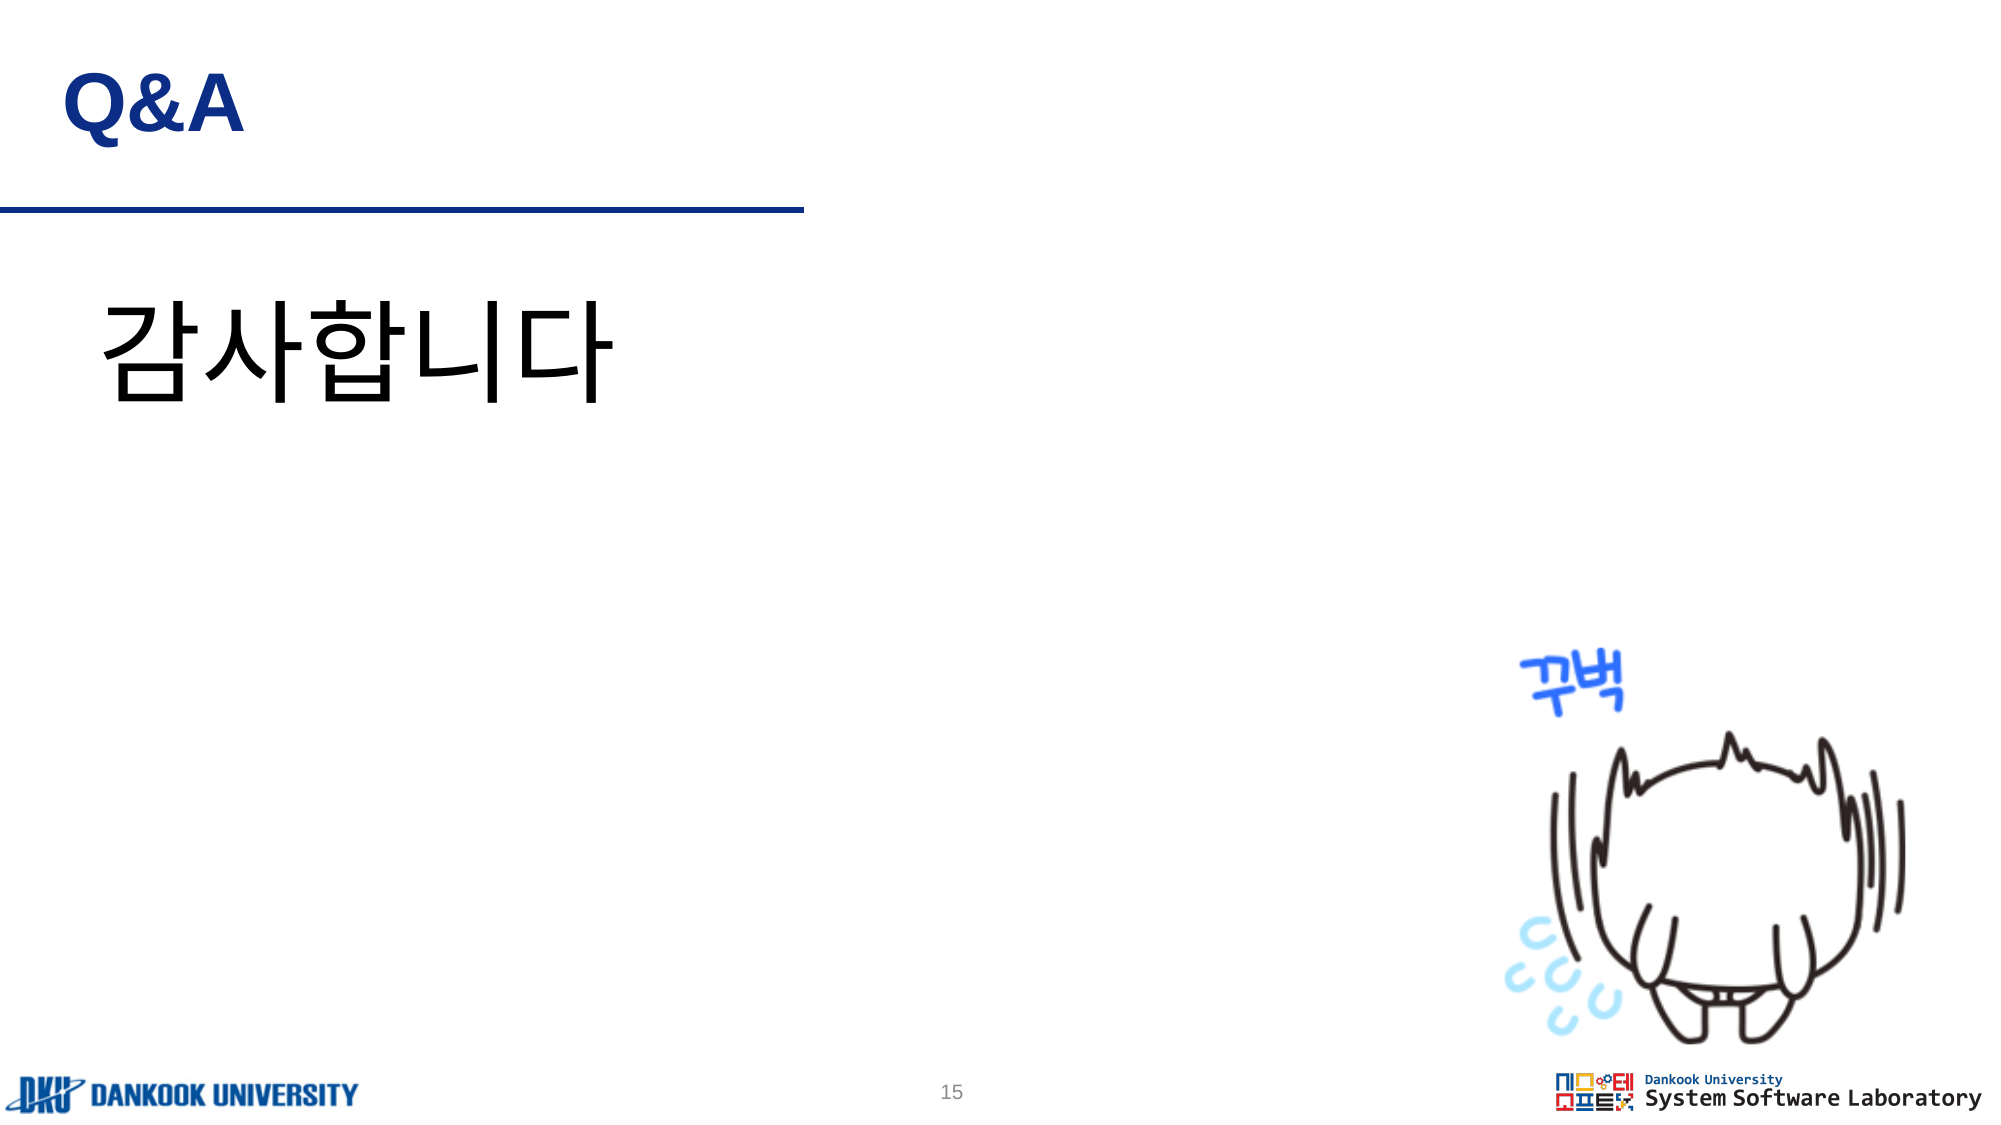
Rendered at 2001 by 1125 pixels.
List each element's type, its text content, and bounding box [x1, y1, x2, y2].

list 감사합니다 [83, 247, 1905, 1037]
picture [1548, 1064, 2001, 1125]
title Q&A [47, 36, 1504, 173]
slide_number 15 [726, 1067, 1177, 1116]
picture [1503, 642, 1910, 1049]
picture [5, 1076, 359, 1114]
